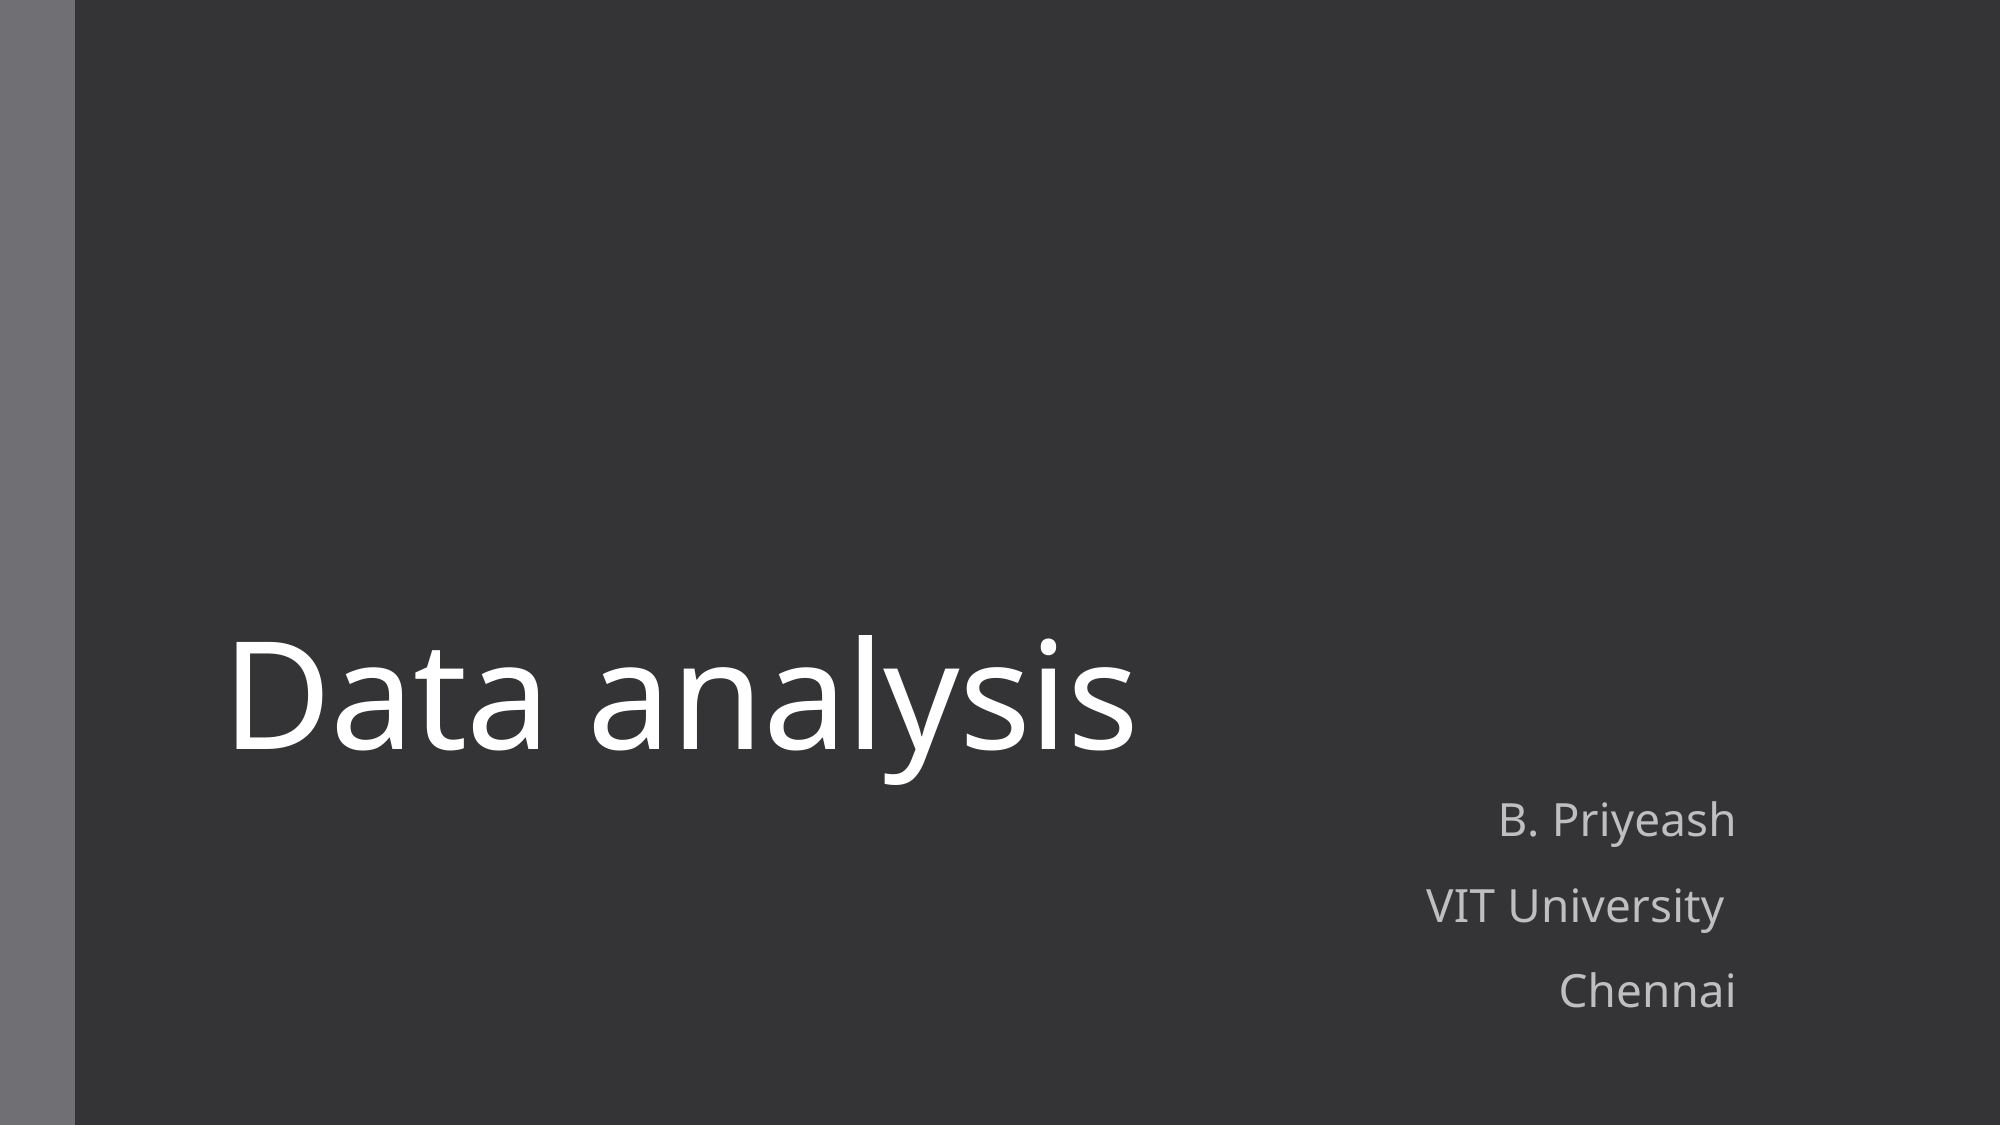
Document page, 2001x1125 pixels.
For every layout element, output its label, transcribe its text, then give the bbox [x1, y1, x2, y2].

title Data analysis [206, 124, 1752, 787]
subtitle B. Priyeash VIT University Chennai [206, 787, 1752, 1065]
